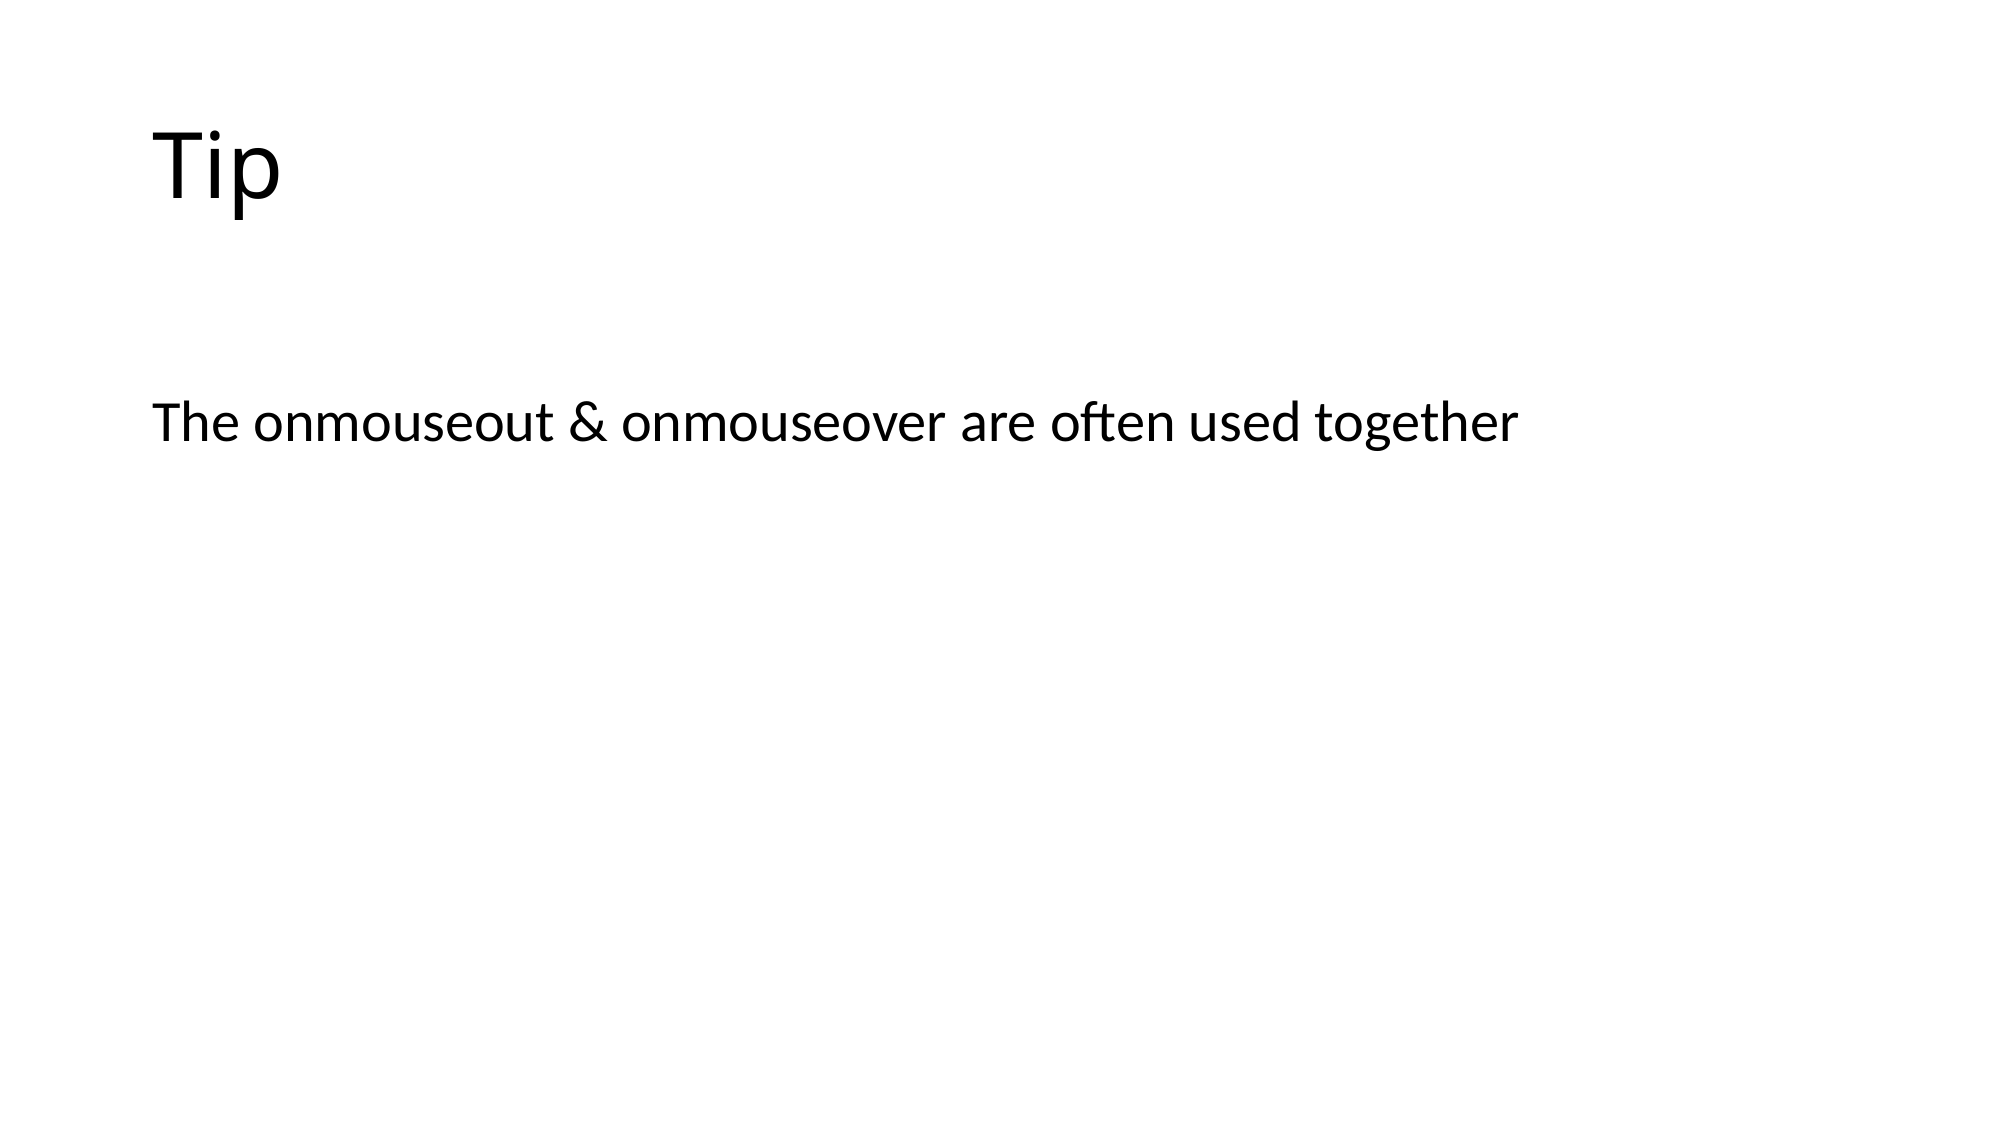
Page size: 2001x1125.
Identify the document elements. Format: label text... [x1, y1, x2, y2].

list The onmouseout & onmouseover are often used together [137, 299, 1863, 1014]
title Tip [137, 59, 1863, 278]
